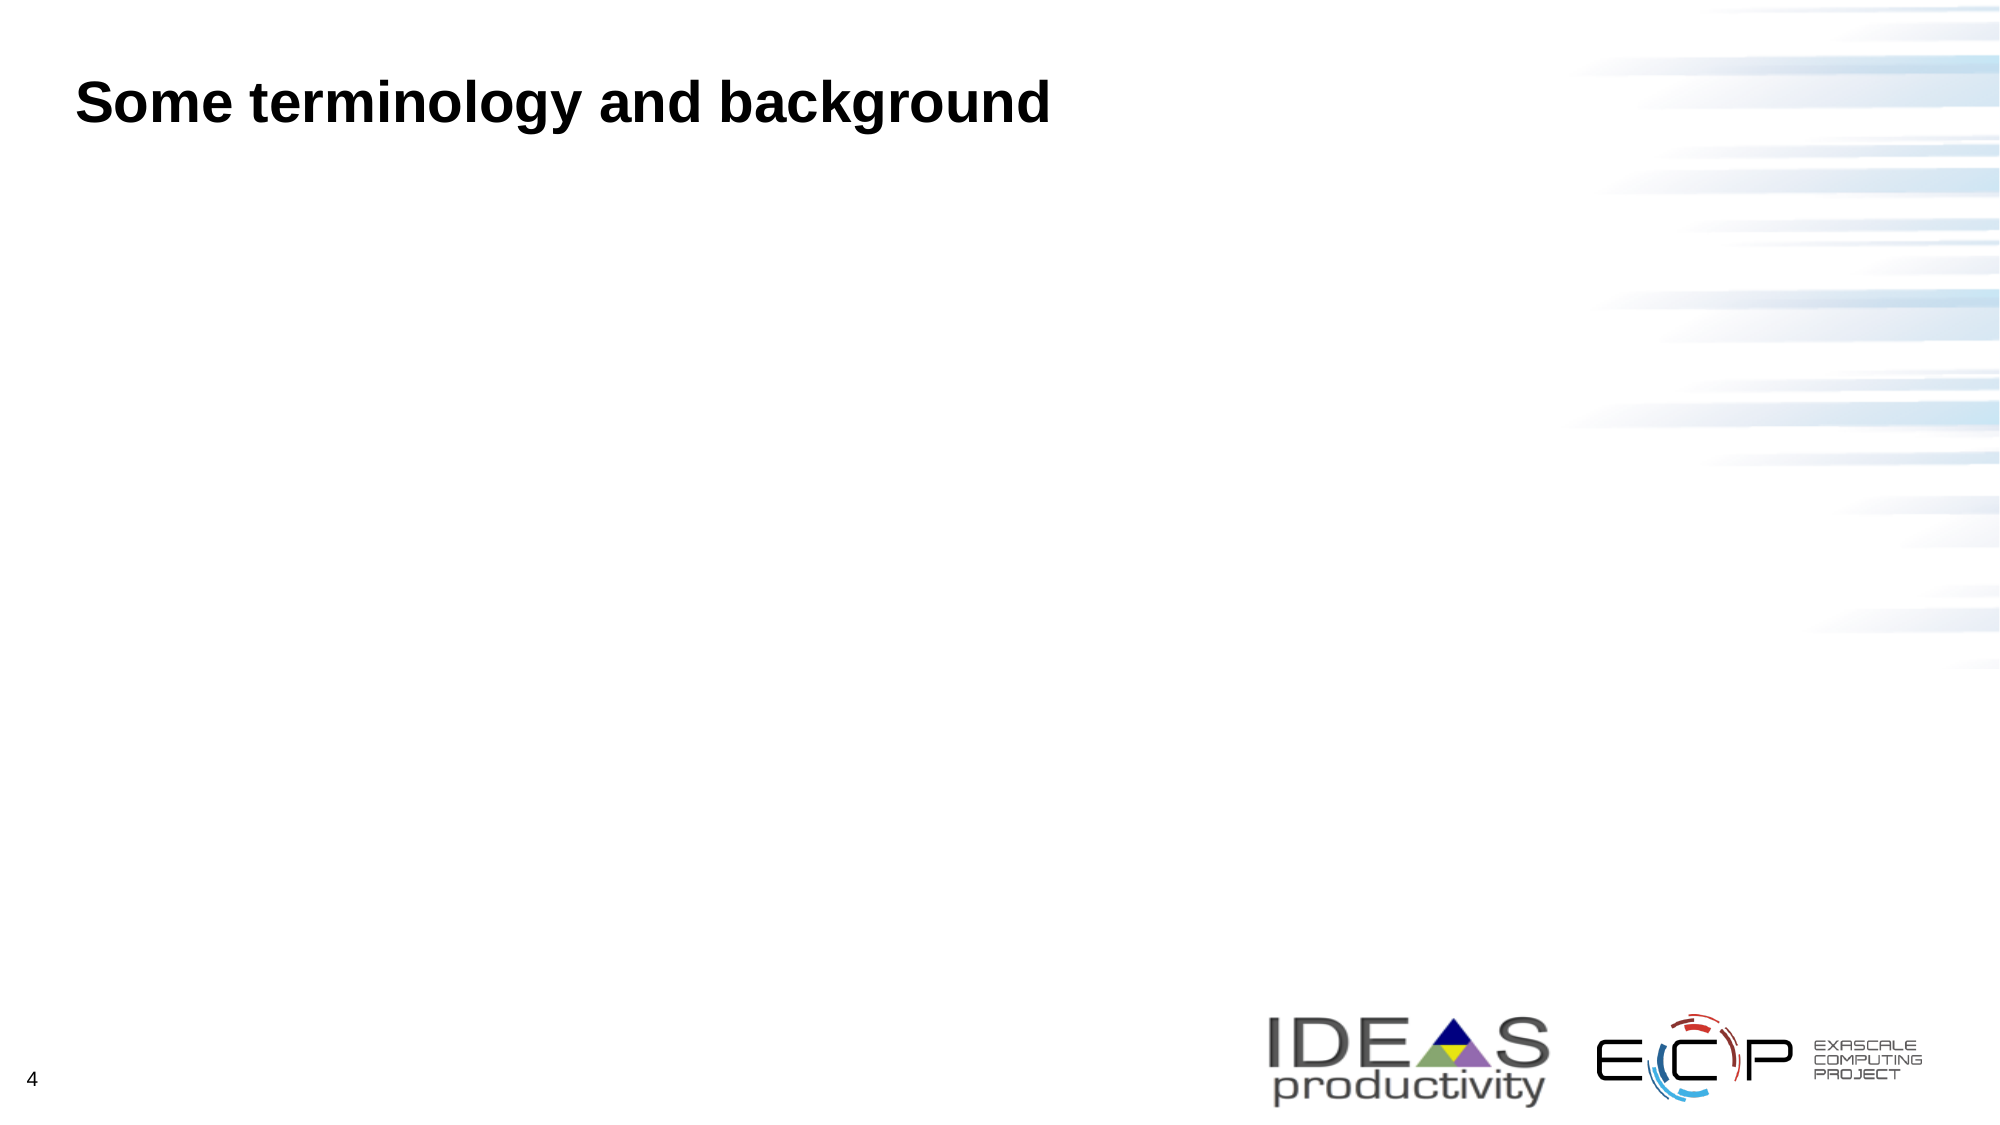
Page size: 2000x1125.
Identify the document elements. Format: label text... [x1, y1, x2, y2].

picture [1531, 0, 2000, 669]
picture [1257, 1009, 1560, 1115]
picture [1597, 1014, 1922, 1102]
title Some terminology and background [59, 67, 1927, 218]
